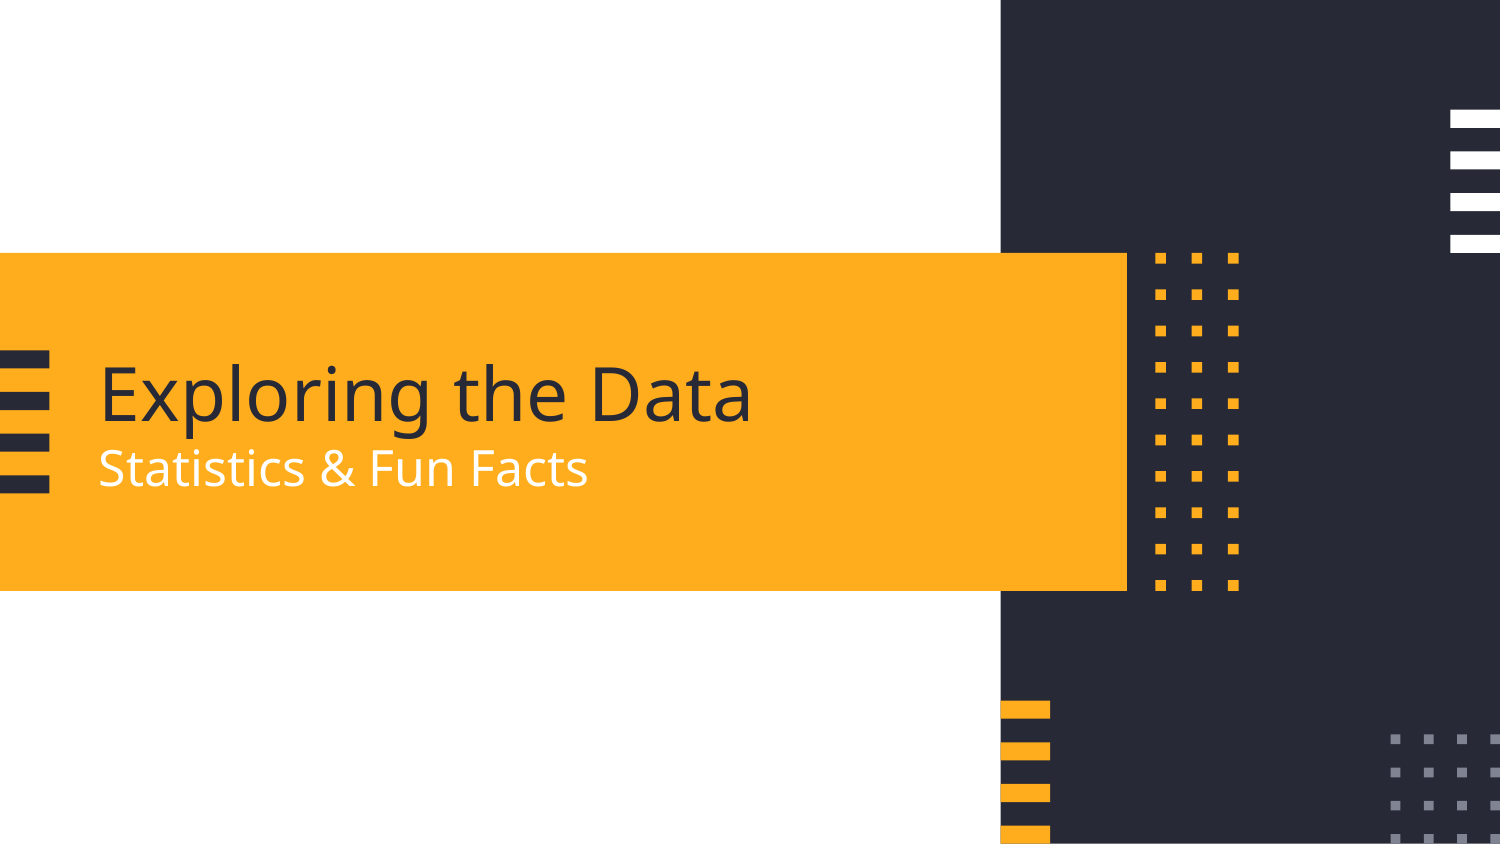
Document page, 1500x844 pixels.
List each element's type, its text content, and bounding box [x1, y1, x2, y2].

subtitle Statistics & Fun Facts [98, 427, 1001, 490]
title Exploring the Data [98, 294, 1001, 427]
